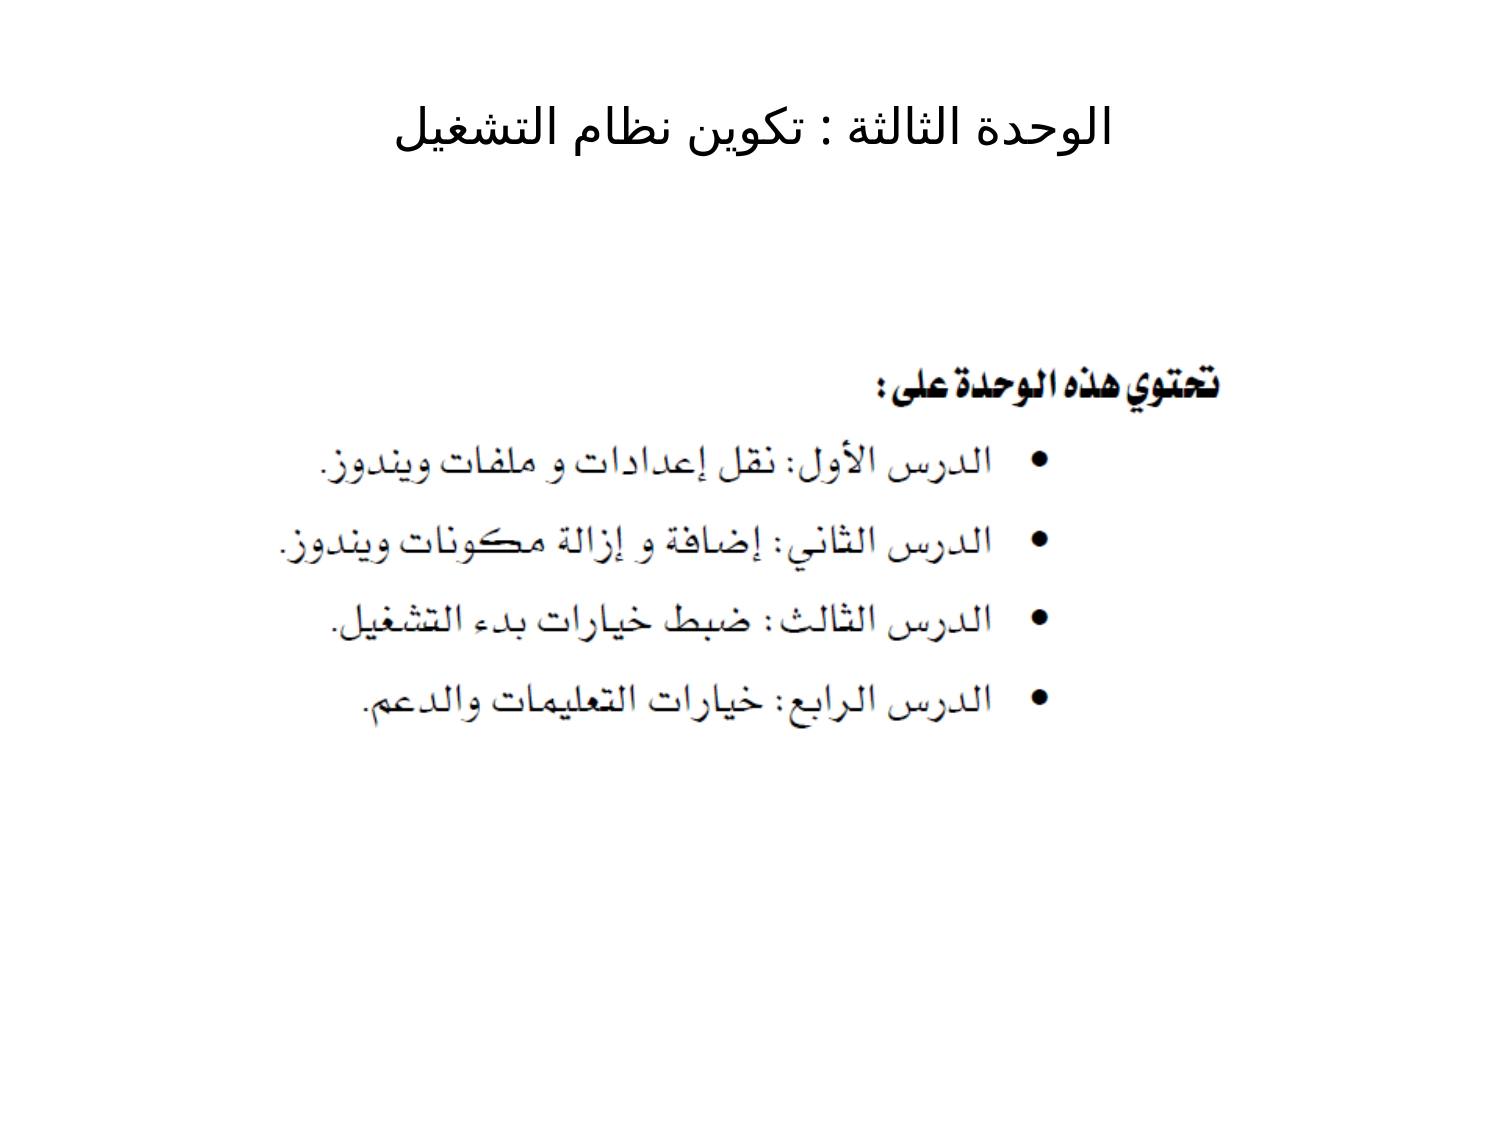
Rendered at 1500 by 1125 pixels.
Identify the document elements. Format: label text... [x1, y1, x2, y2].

picture [264, 343, 1236, 782]
text_box الوحدة الثالثة : تكوين نظام التشغيل [379, 87, 1130, 162]
